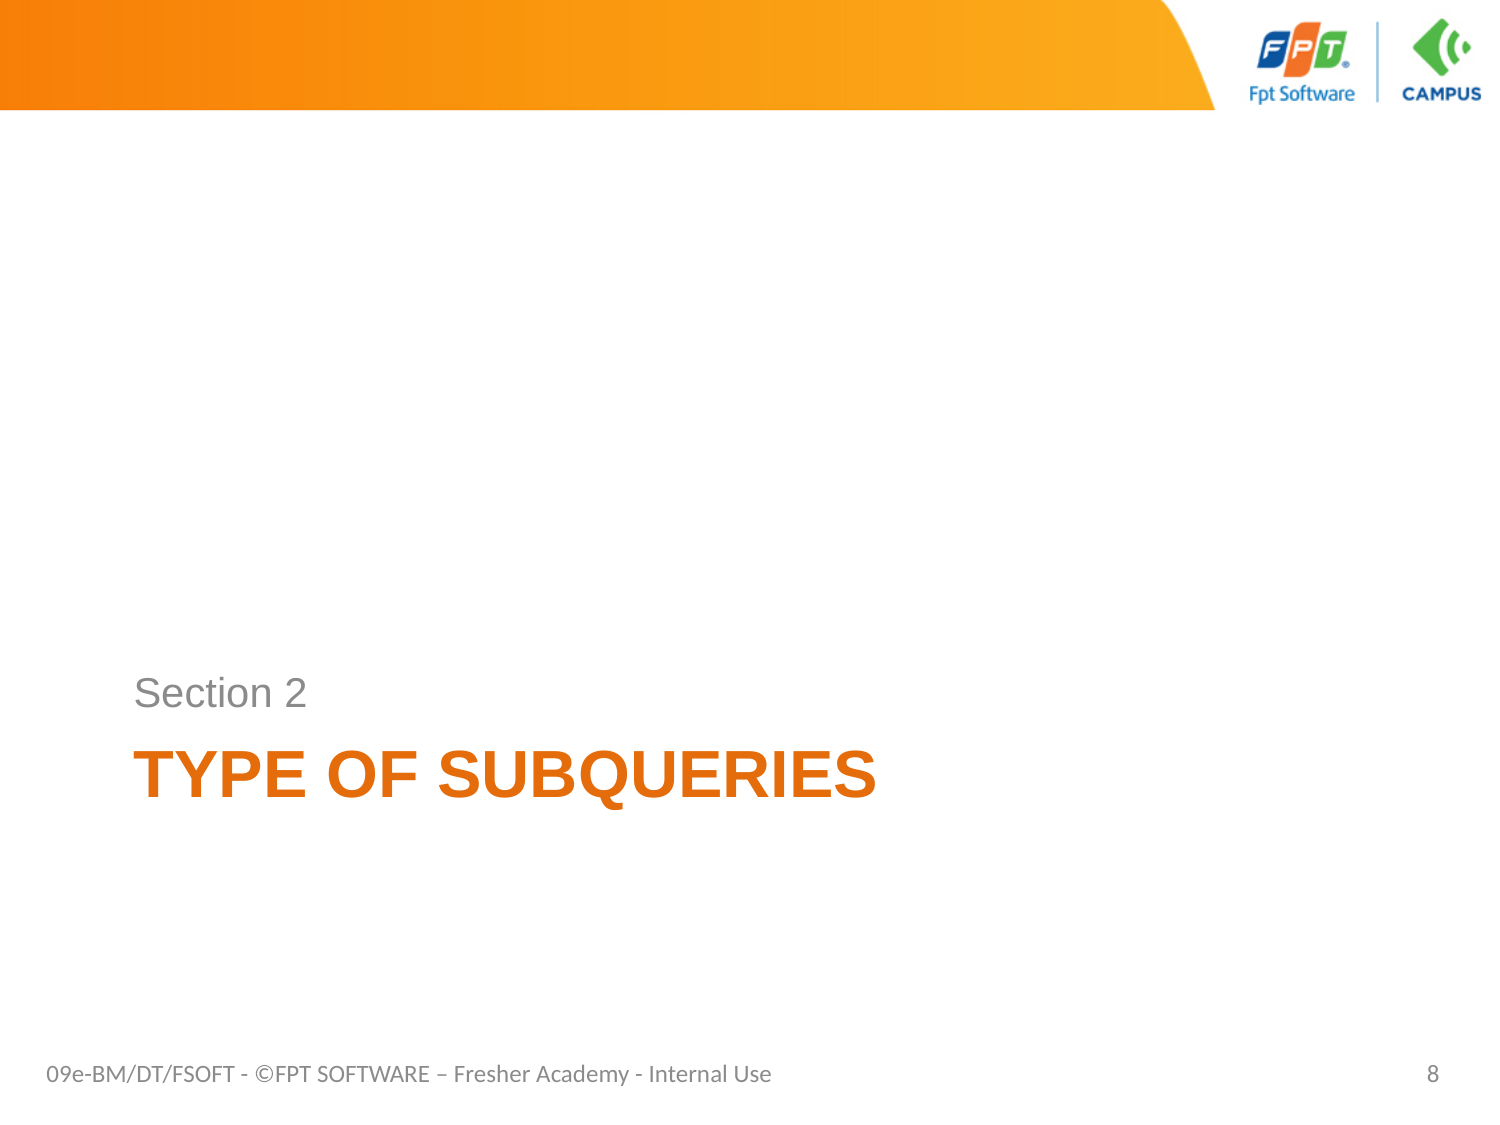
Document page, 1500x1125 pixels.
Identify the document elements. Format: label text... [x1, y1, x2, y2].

slide_number 8 [1104, 1042, 1455, 1103]
list Section 2 [118, 476, 1394, 723]
title Type of Subqueries [118, 723, 1394, 947]
footer 09e-BM/DT/FSOFT - ©FPT SOFTWARE – Fresher Academy - Internal Use [31, 1042, 893, 1103]
picture [0, 0, 1500, 1125]
